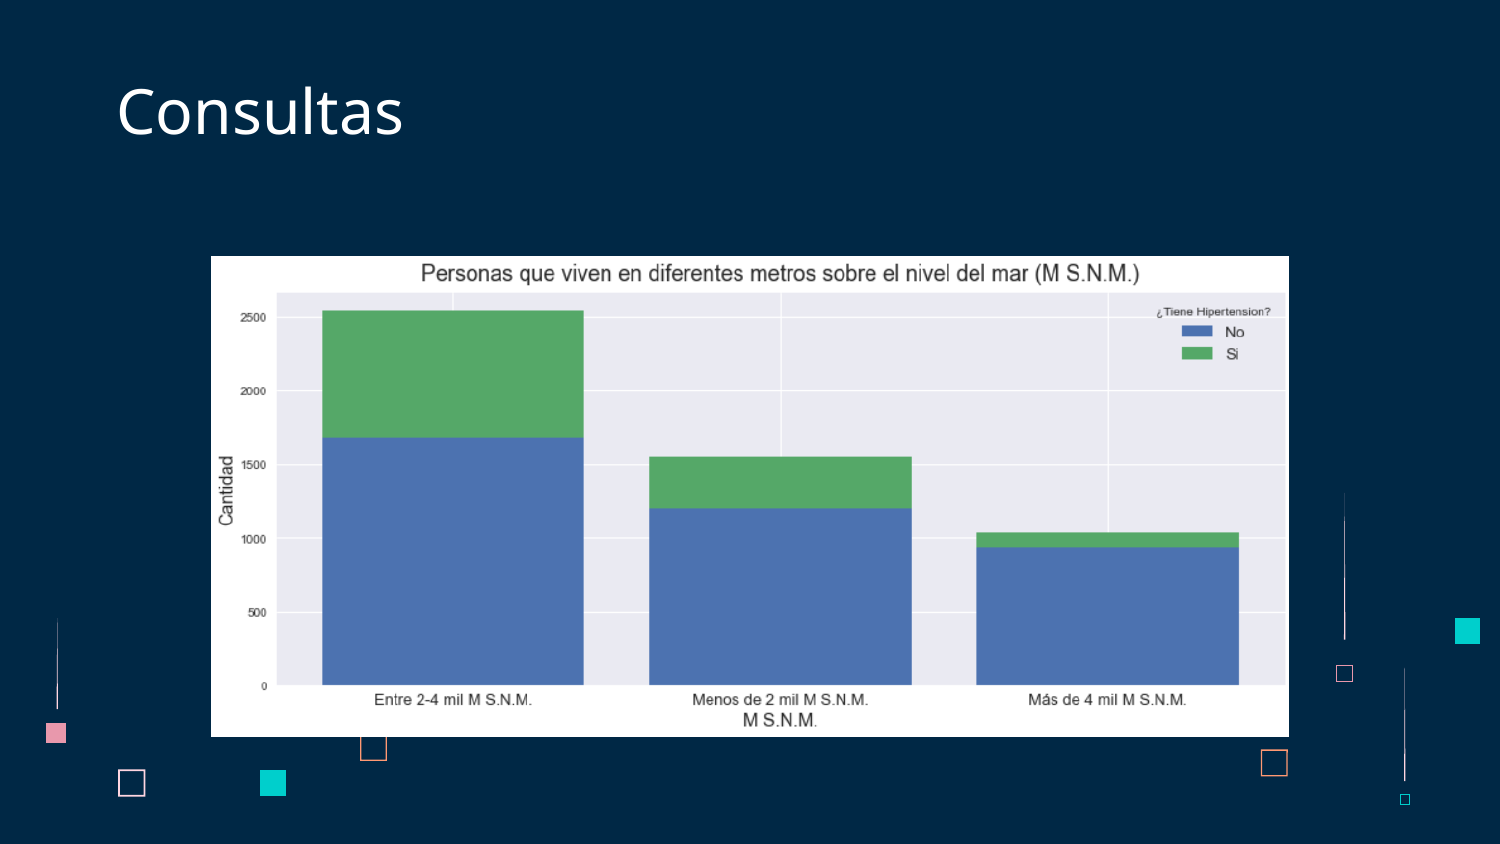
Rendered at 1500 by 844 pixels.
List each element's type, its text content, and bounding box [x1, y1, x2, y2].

title Consultas [101, 67, 543, 163]
picture [210, 256, 1289, 738]
